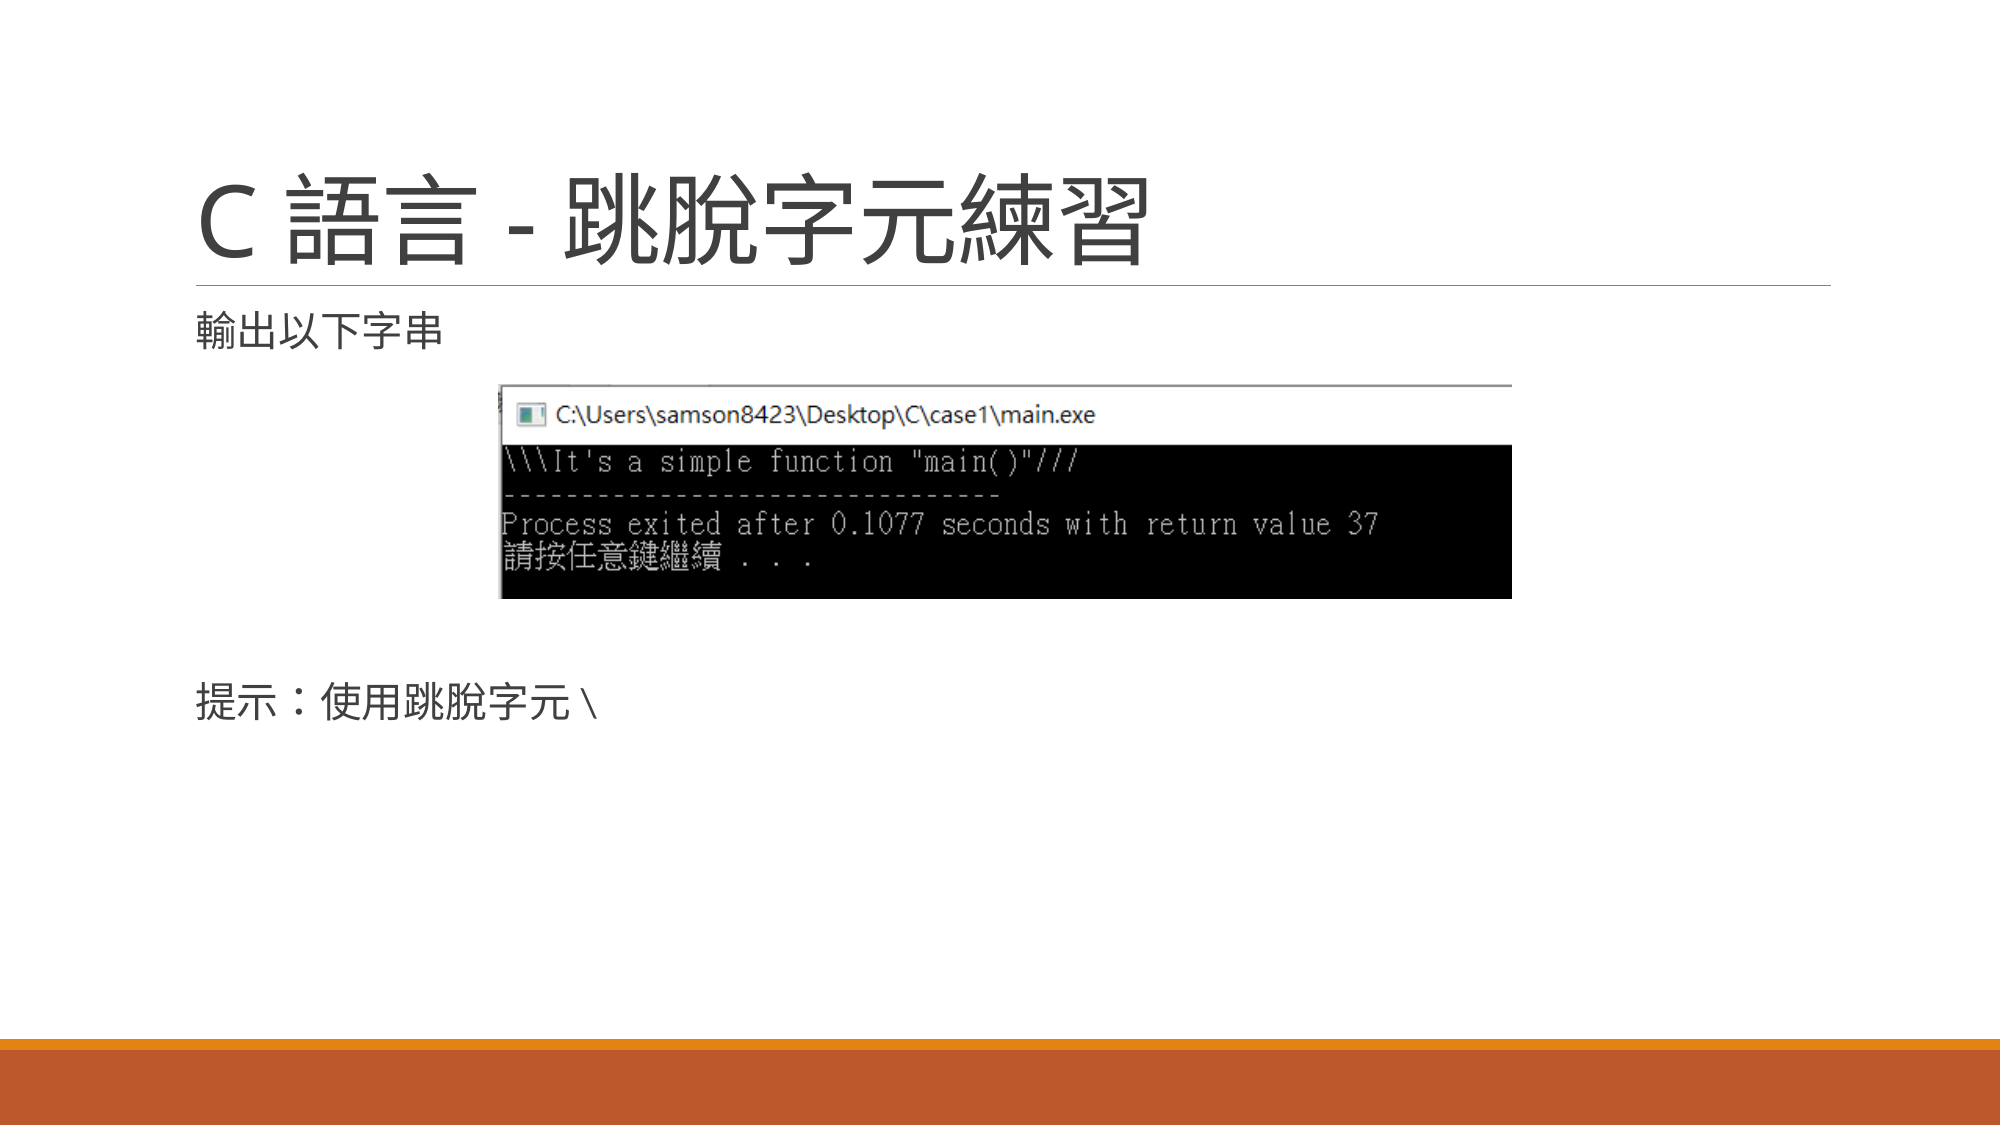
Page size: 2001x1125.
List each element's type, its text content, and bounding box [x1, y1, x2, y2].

list 輸出以下字串 提示：使用跳脫字元\ [180, 302, 1830, 963]
picture [498, 384, 1512, 600]
title C語言-跳脫字元練習 [180, 47, 1830, 285]
